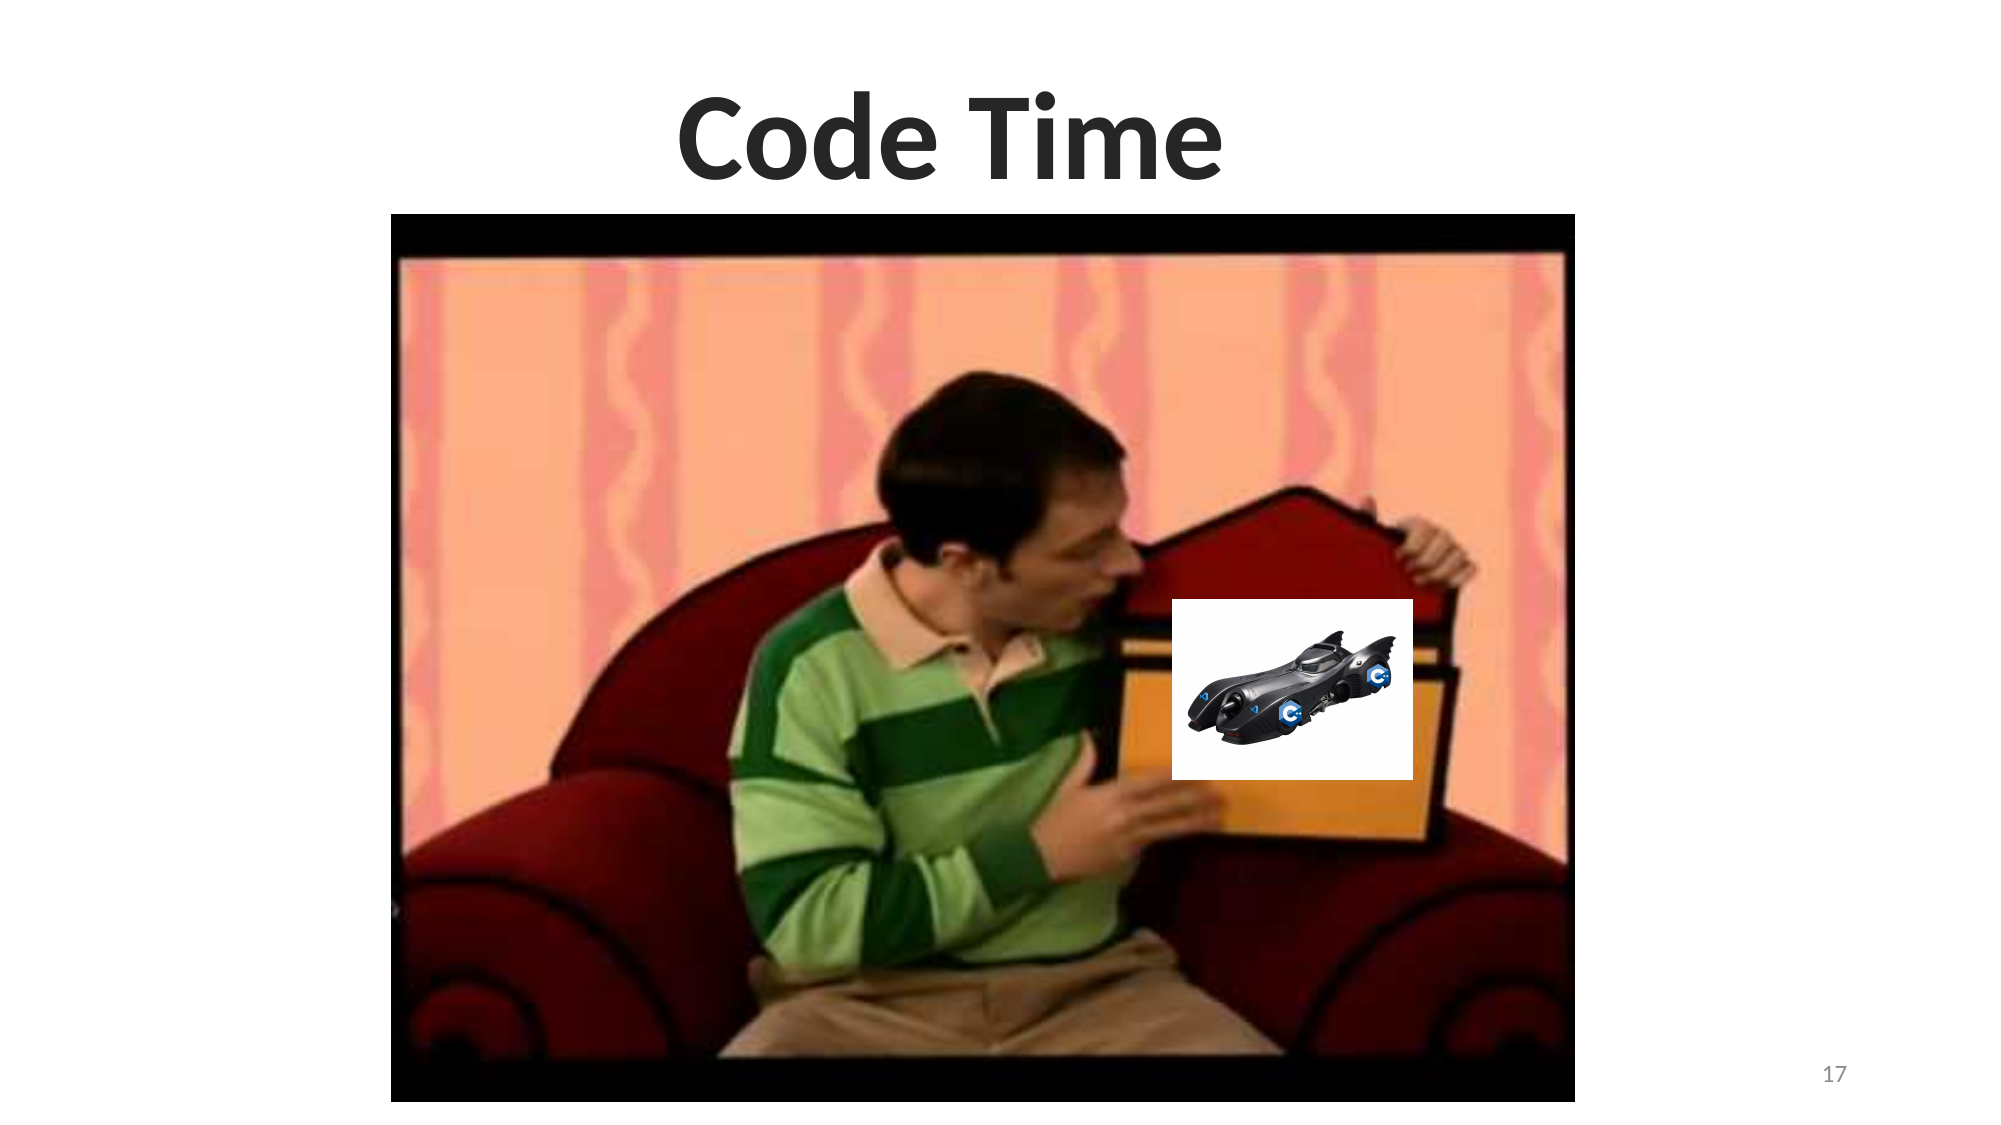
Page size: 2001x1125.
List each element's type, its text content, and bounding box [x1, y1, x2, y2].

picture [391, 214, 1575, 1102]
title Code Time [89, 64, 1815, 215]
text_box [1172, 599, 1413, 780]
slide_number 17 [1412, 1042, 1863, 1103]
